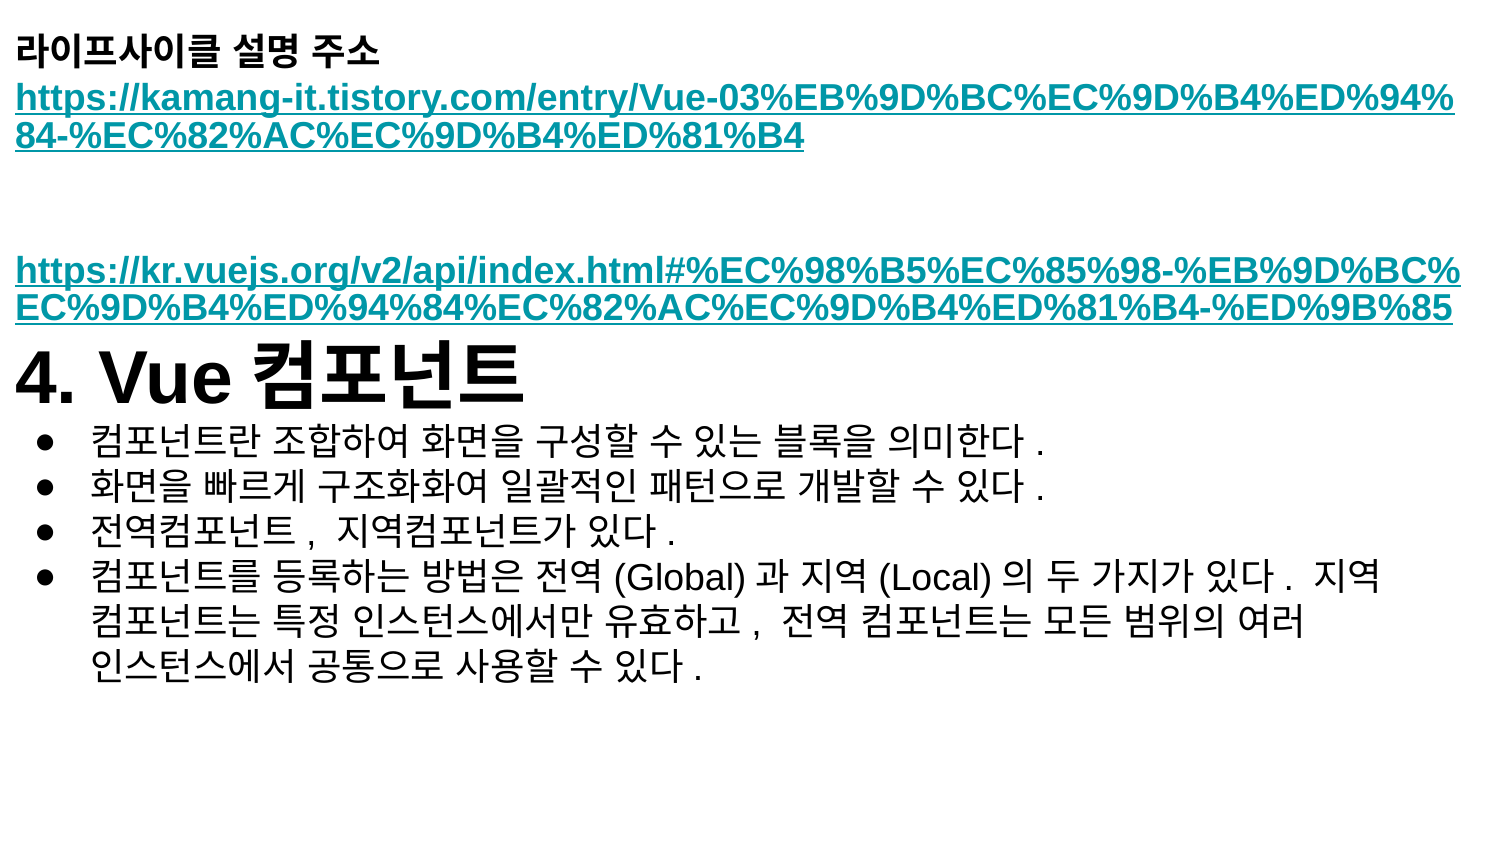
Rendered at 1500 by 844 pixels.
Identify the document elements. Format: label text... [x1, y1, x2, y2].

text_box 라이프사이클 설명 주소 https://kamang-it.tistory.com/entry/Vue-03%EB%9D%BC%EC%9D%B4%ED%94%84-%EC%82%AC%EC%9D%B4%ED%81%B4 https://kr.vuejs.org/v2/api/index.html#%EC%98%B5%EC%85%98-%EB%9D%BC%EC%9D%B4%ED%94%84%EC%82%AC%EC%9D%B4%ED%81%B4-%ED%9B%85 4. Vue컴포넌트 컴포넌트란 조합하여 화면을 구성할 수 있는 블록을 의미한다. 화면을 빠르게 구조화화여 일괄적인 패턴으로 개발할 수 있다. 전역컴포넌트, 지역컴포넌트가 있다. 컴포넌트를 등록하는 방법은 전역(Global)과 지역(Local)의 두 가지가 있다. 지역 컴포넌트는 특정 인스턴스에서만 유효하고, 전역 컴포넌트는 모든 범위의 여러 인스턴스에서 공통으로 사용할 수 있다. [0, 13, 1490, 844]
